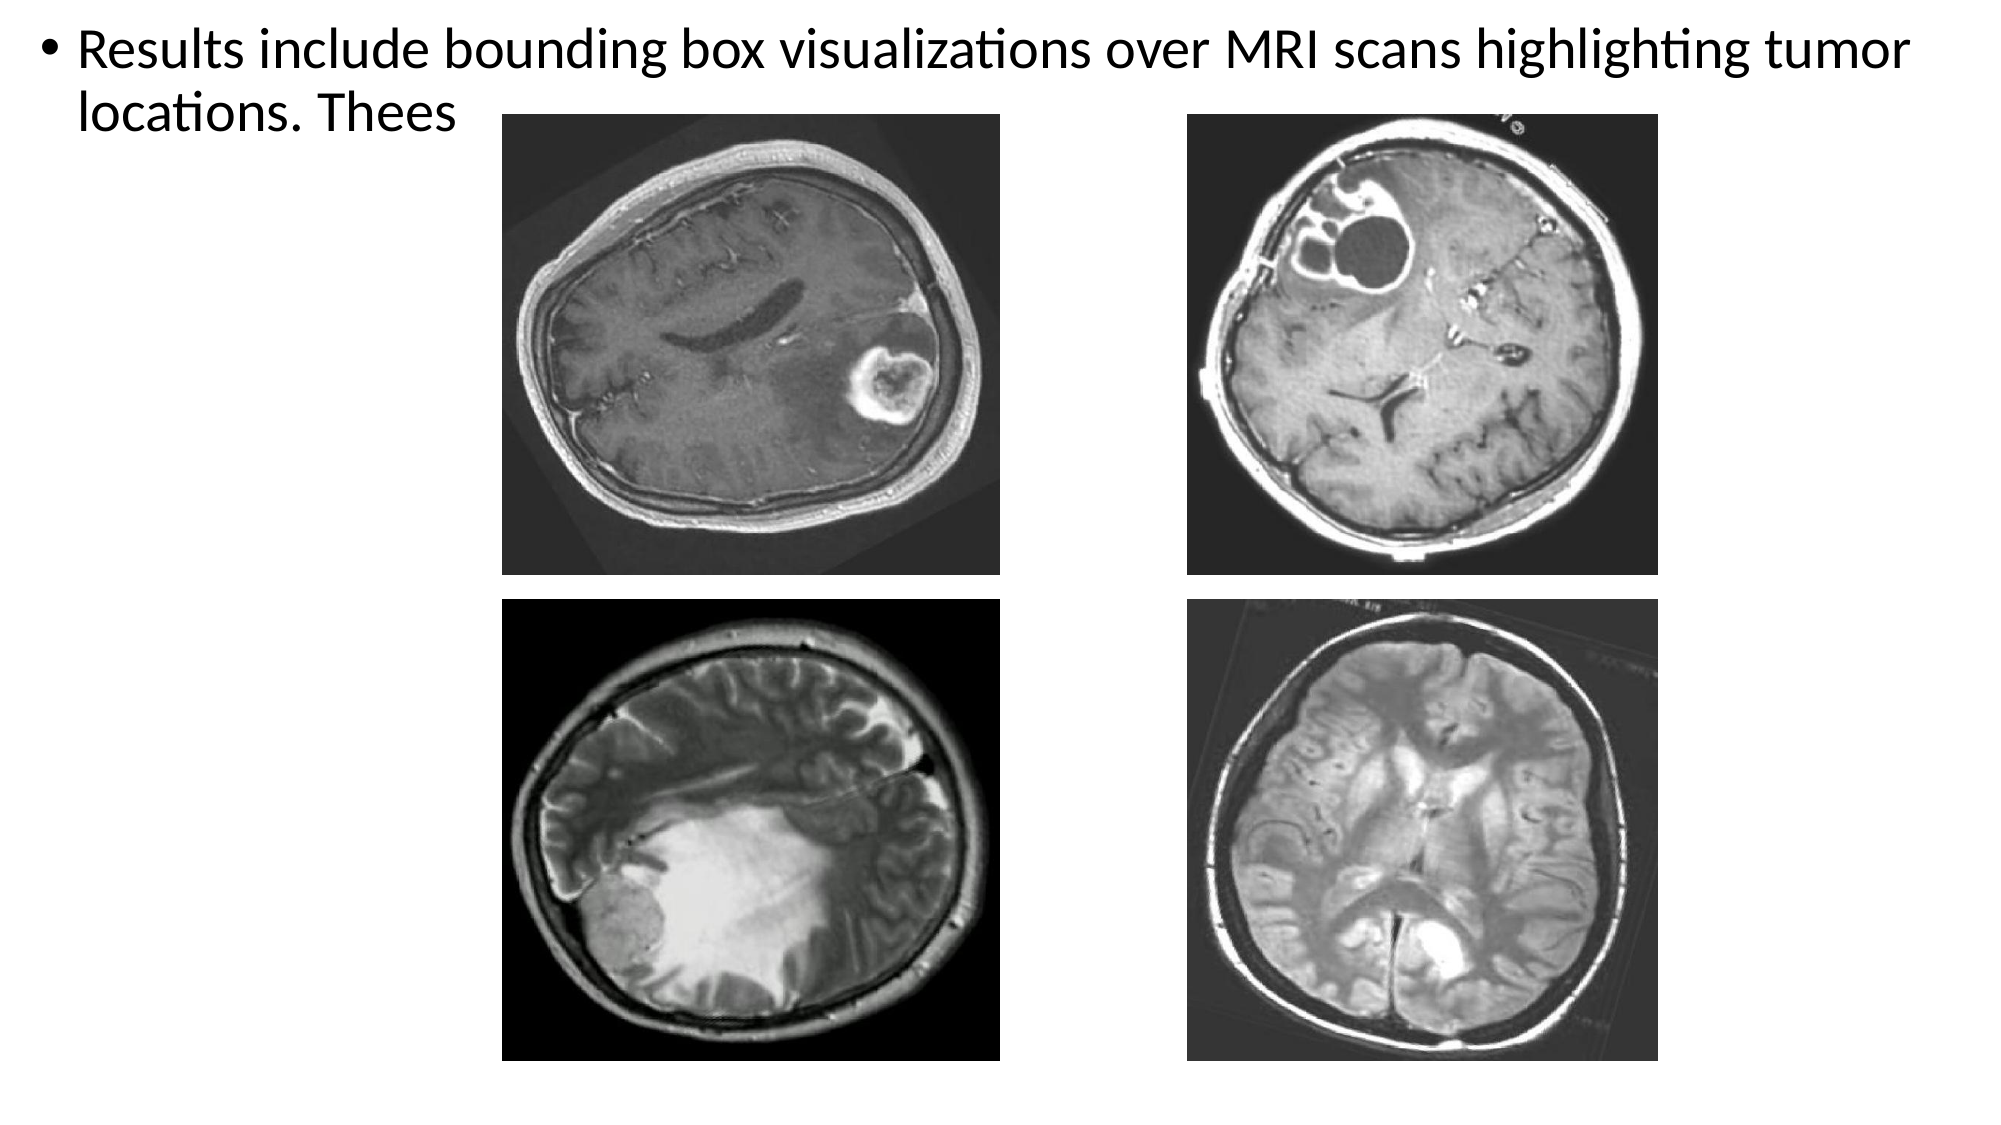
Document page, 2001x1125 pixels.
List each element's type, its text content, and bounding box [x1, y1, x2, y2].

picture [1187, 114, 1658, 575]
list Results include bounding box visualizations over MRI scans highlighting tumor locations. Thees [24, 10, 1975, 1115]
picture [1187, 599, 1658, 1061]
picture [502, 114, 1000, 575]
picture [502, 599, 1000, 1061]
